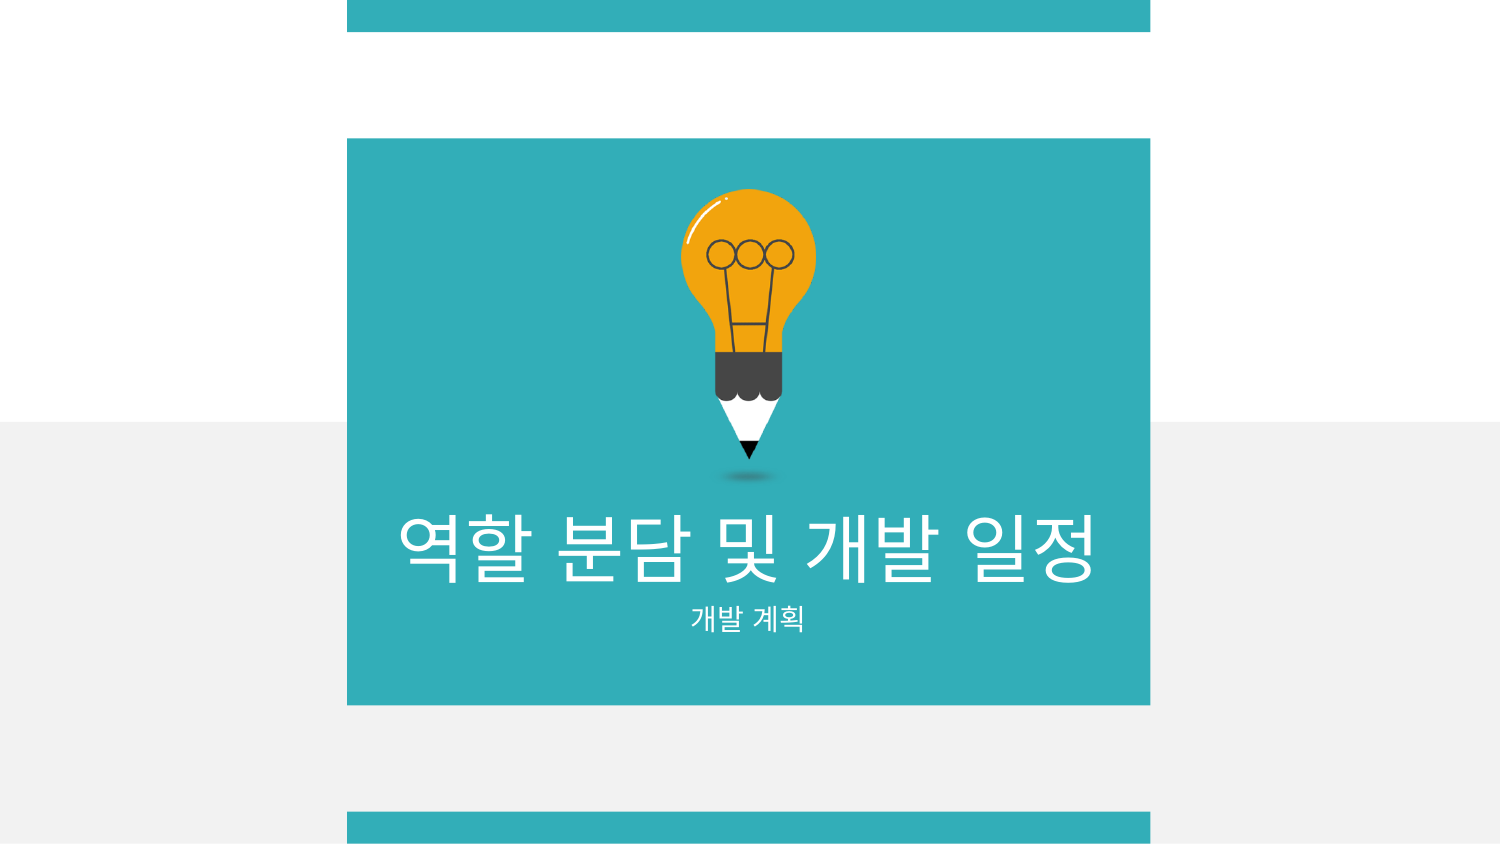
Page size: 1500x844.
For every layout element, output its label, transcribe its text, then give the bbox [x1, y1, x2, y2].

picture [681, 189, 816, 487]
list 역할 분담 및 개발 일정 [347, 500, 1151, 594]
list 개발 계획 [347, 594, 1151, 642]
